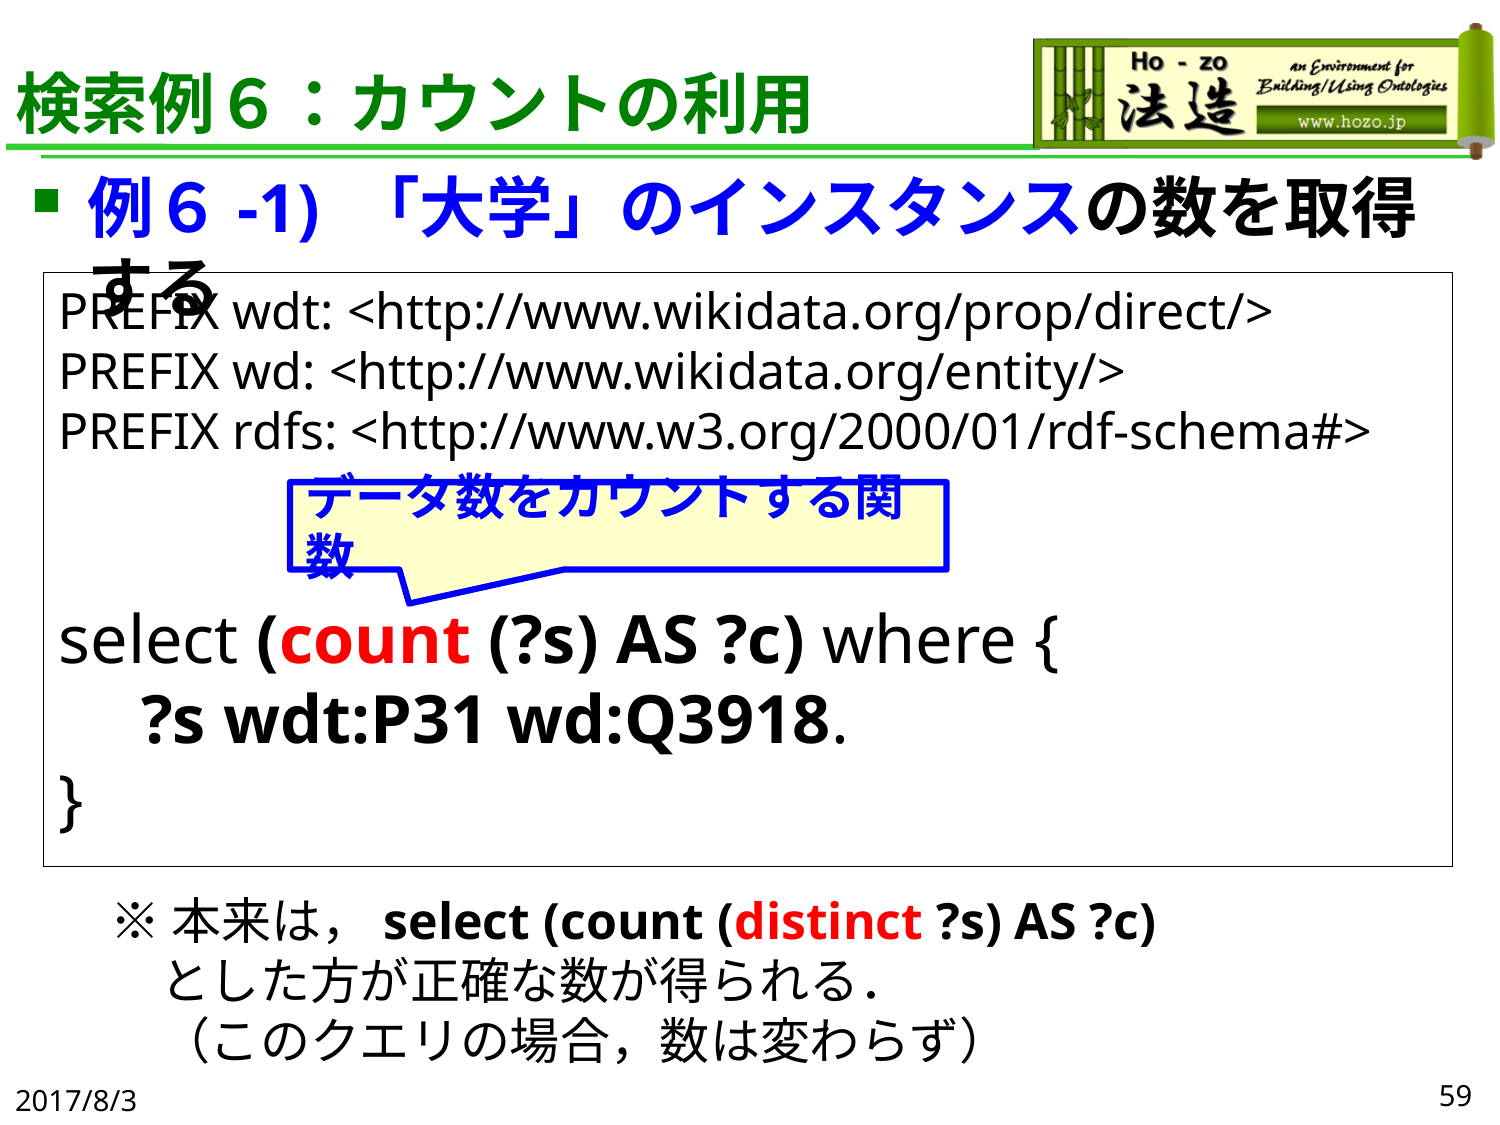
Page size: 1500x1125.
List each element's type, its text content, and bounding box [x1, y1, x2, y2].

slide_number 59 [1174, 1049, 1488, 1125]
text_box PREFIX wdt: <http://www.wikidata.org/prop/direct/> PREFIX wd: <http://www.wikidata.org/entity/> PREFIX rdfs: <http://www.w3.org/2000/01/rdf-schema#> select (count (?s) AS ?c) where { ?s wdt:P31 wd:Q3918. } [43, 272, 1453, 867]
text_box データ数をカウントする関数 [289, 482, 947, 604]
title 検索例６：カウントの利用 [0, 23, 1051, 150]
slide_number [0, 1049, 313, 1125]
picture [1033, 23, 1495, 160]
list 例６-1) 「大学」のインスタンスの数を取得する [16, 157, 1464, 358]
text_box ※本来は，select (count (distinct ?s) AS ?c) とした方が正確な数が得られる． （このクエリの場合，数は変わらず） [95, 882, 1172, 1078]
